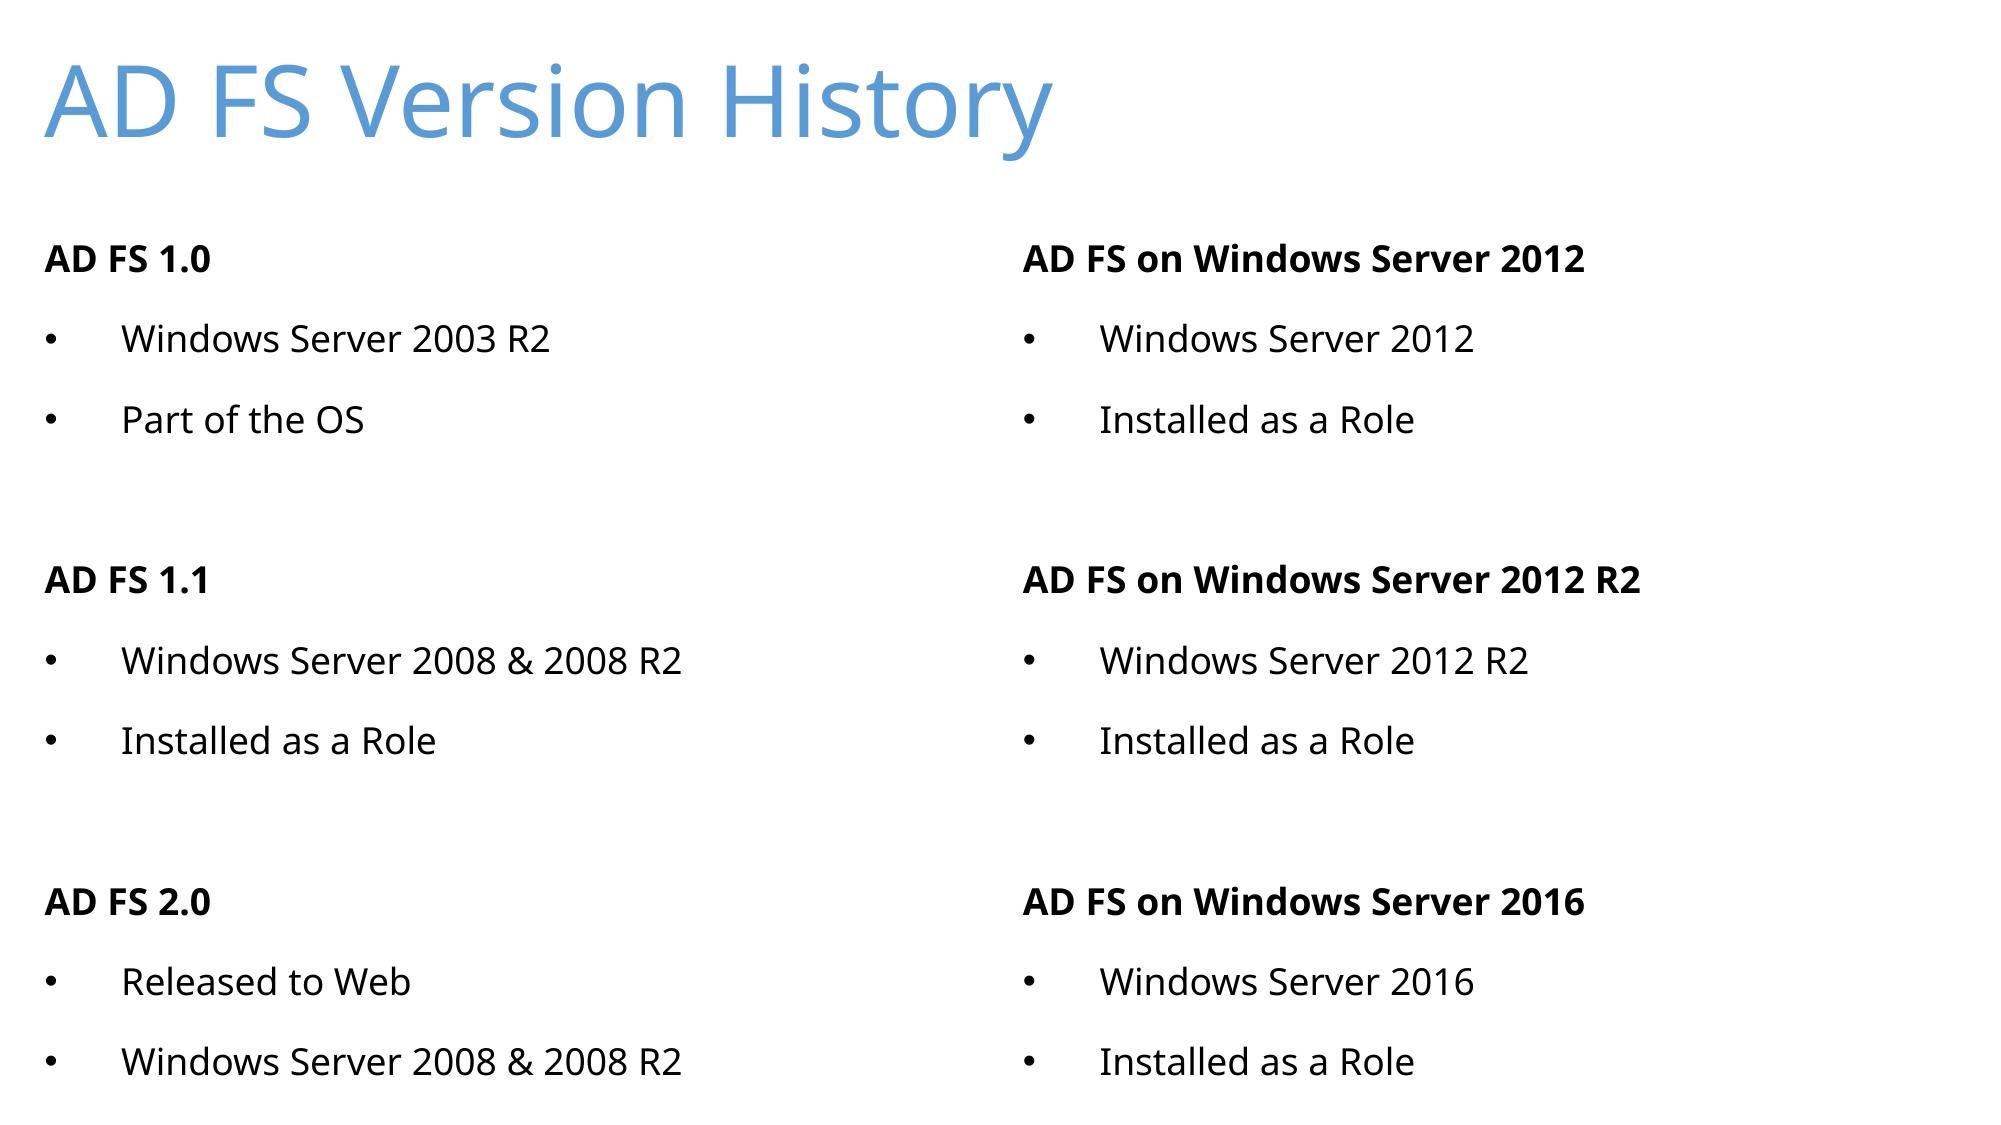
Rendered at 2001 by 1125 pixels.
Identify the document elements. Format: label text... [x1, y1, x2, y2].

title AD FS Version History [29, 29, 1979, 181]
list AD FS 1.0 Windows Server 2003 R2 Part of the OS AD FS 1.1 Windows Server 2008 & 2008 R2 Installed as a Role AD FS 2.0 Released to Web Windows Server 2008 & 2008 R2 [29, 205, 1000, 1101]
list AD FS on Windows Server 2012 Windows Server 2012 Installed as a Role AD FS on Windows Server 2012 R2 Windows Server 2012 R2 Installed as a Role AD FS on Windows Server 2016 Windows Server 2016 Installed as a Role [1007, 205, 1979, 1101]
